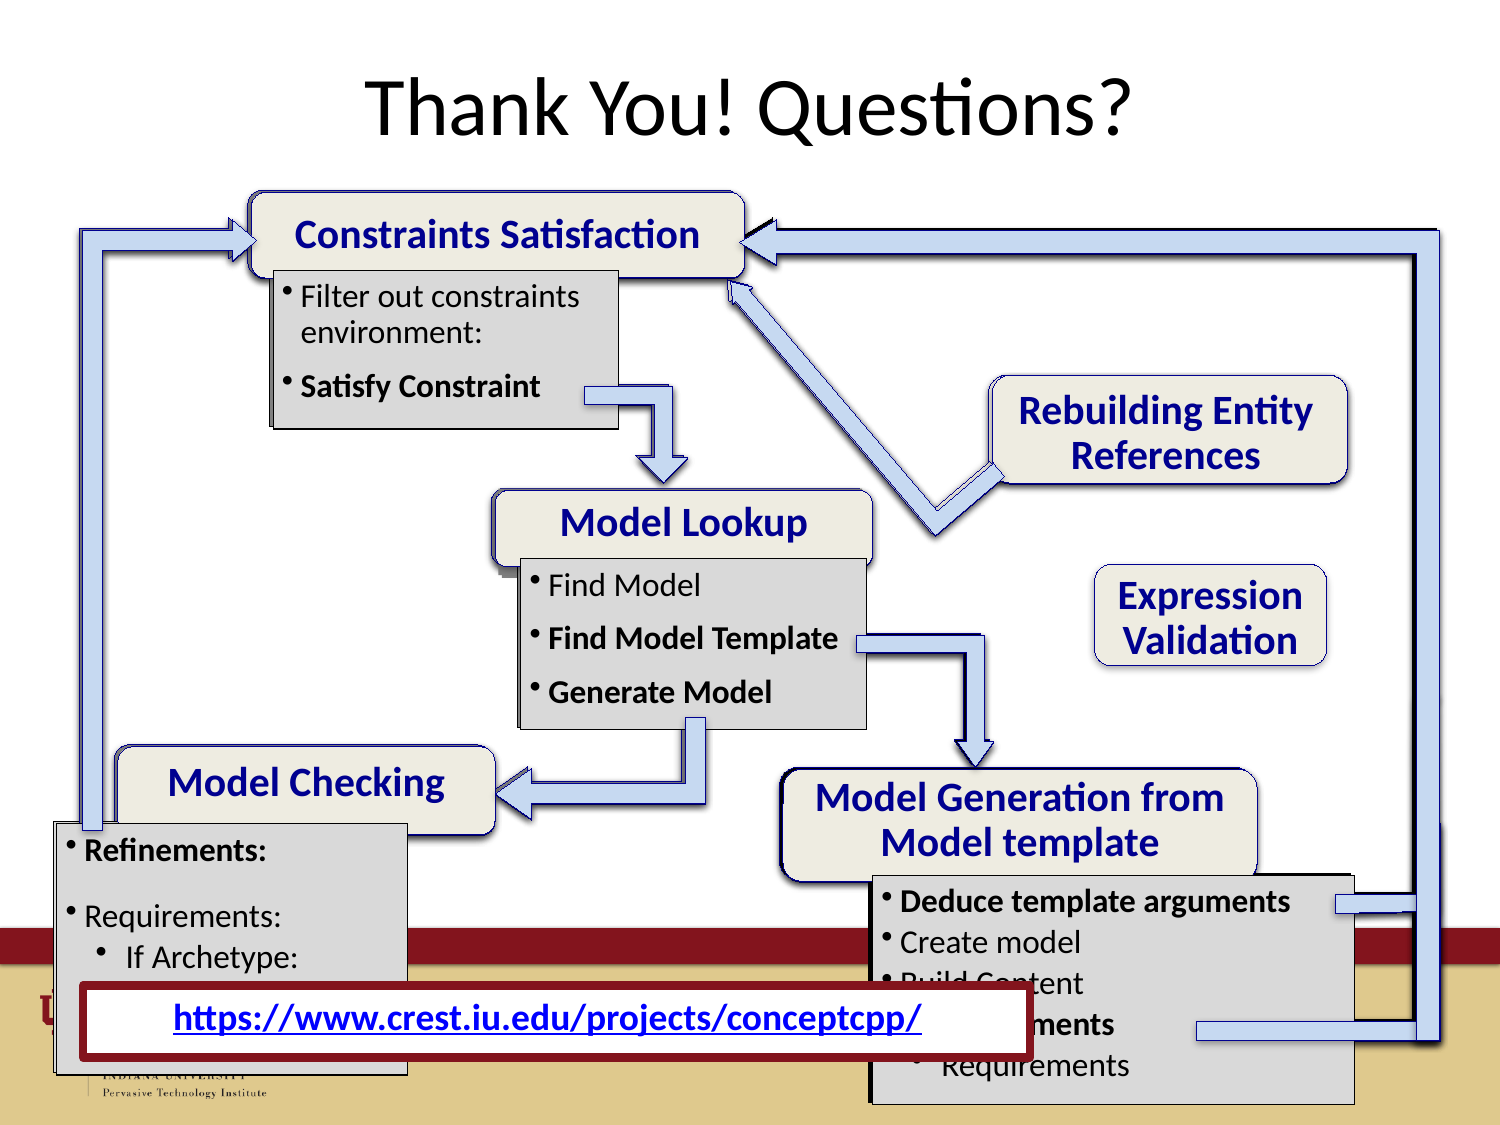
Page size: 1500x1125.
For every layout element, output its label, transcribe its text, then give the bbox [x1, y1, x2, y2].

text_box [56, 191, 1440, 1105]
picture [25, 979, 399, 1109]
title Thank You! Questions? [75, 45, 1425, 188]
